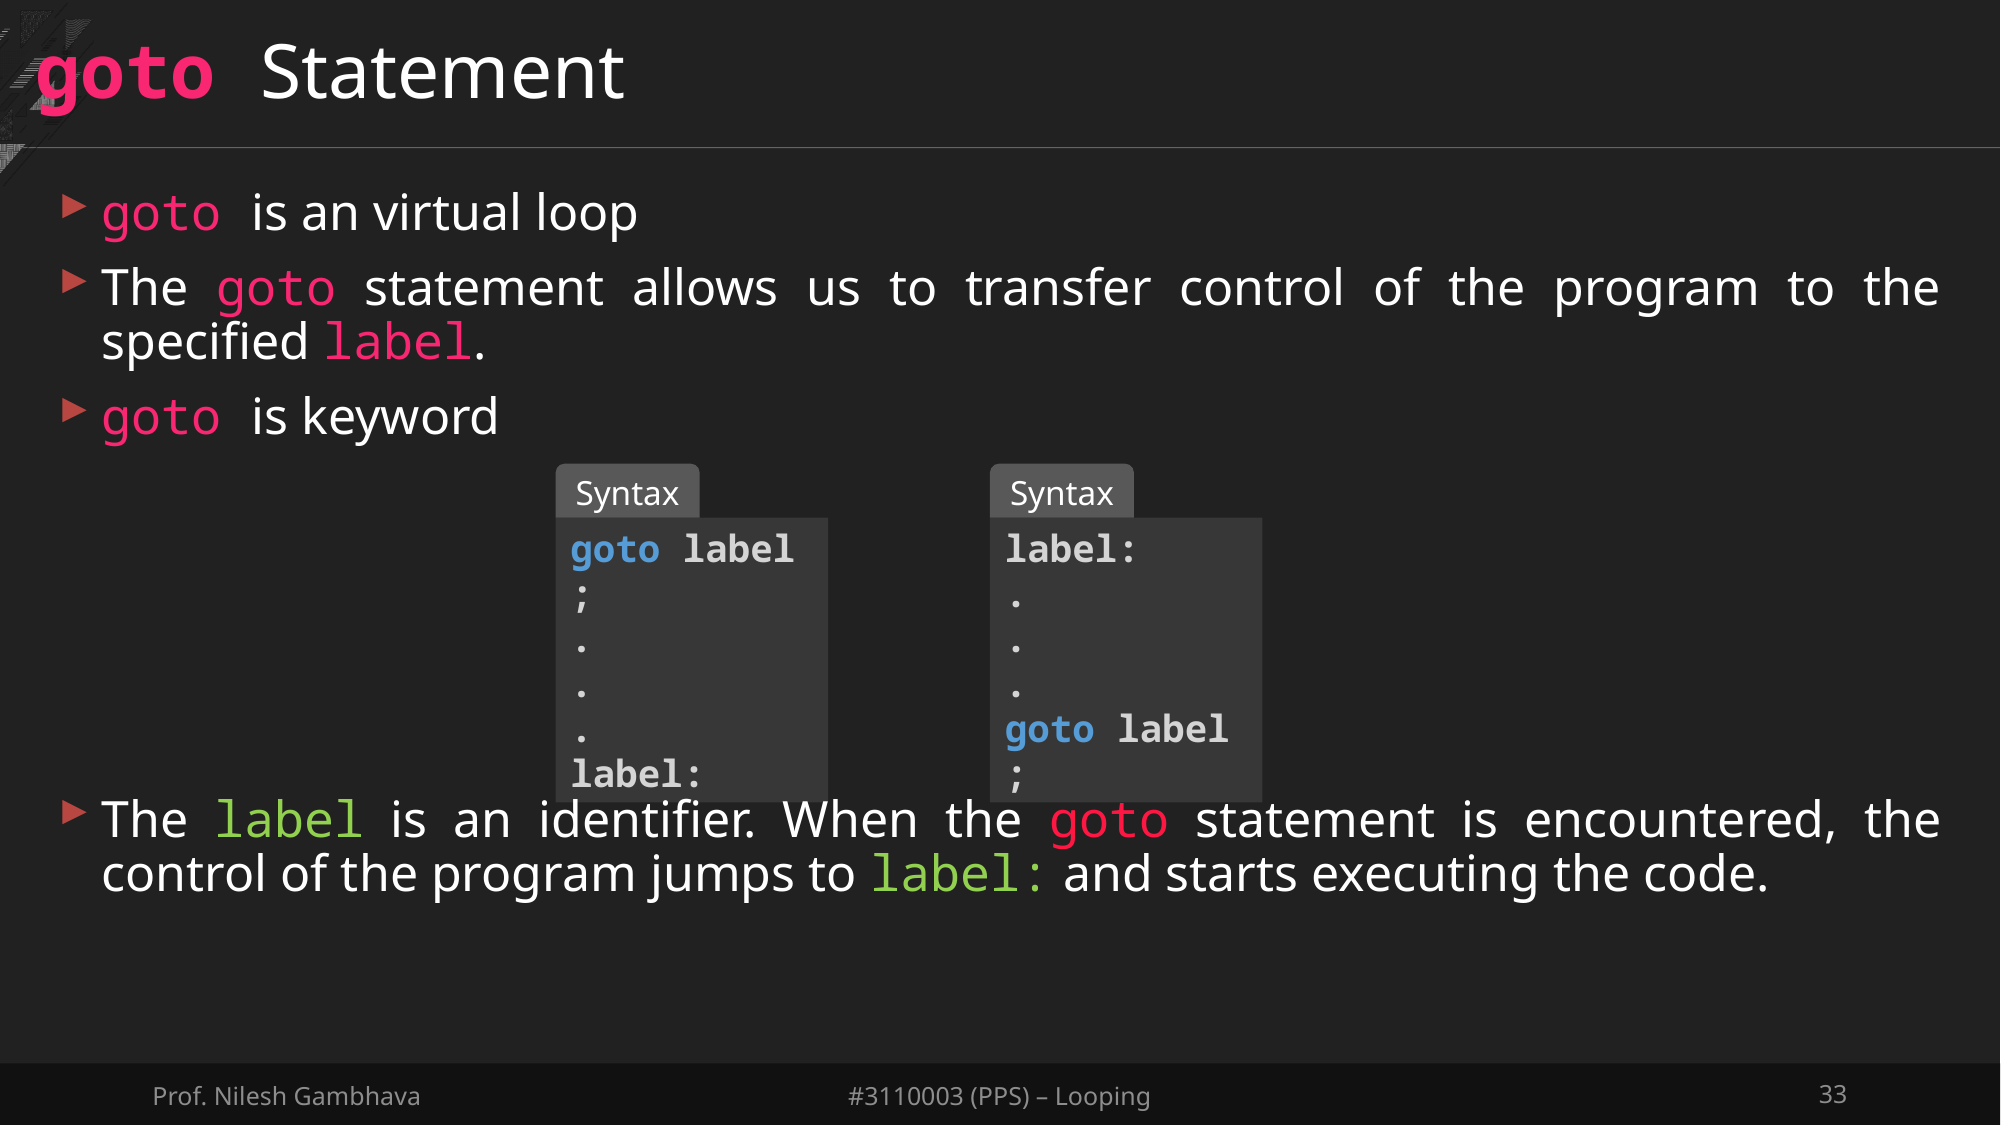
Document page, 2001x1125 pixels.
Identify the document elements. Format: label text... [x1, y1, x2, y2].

text_box Syntax [988, 462, 1136, 519]
title goto Statement [0, 0, 2000, 148]
list goto is an virtual loop The goto statement allows us to transfer control of the program to the specified label. goto is keyword [43, 180, 1957, 405]
text_box label: . . . goto label; [989, 517, 1263, 803]
text_box goto label; . . . label: [555, 517, 829, 786]
text_box The label is an identifier. When the goto statement is encountered, the control of the program jumps to label: and starts executing the code. [43, 786, 1957, 945]
text_box Syntax [554, 462, 701, 519]
